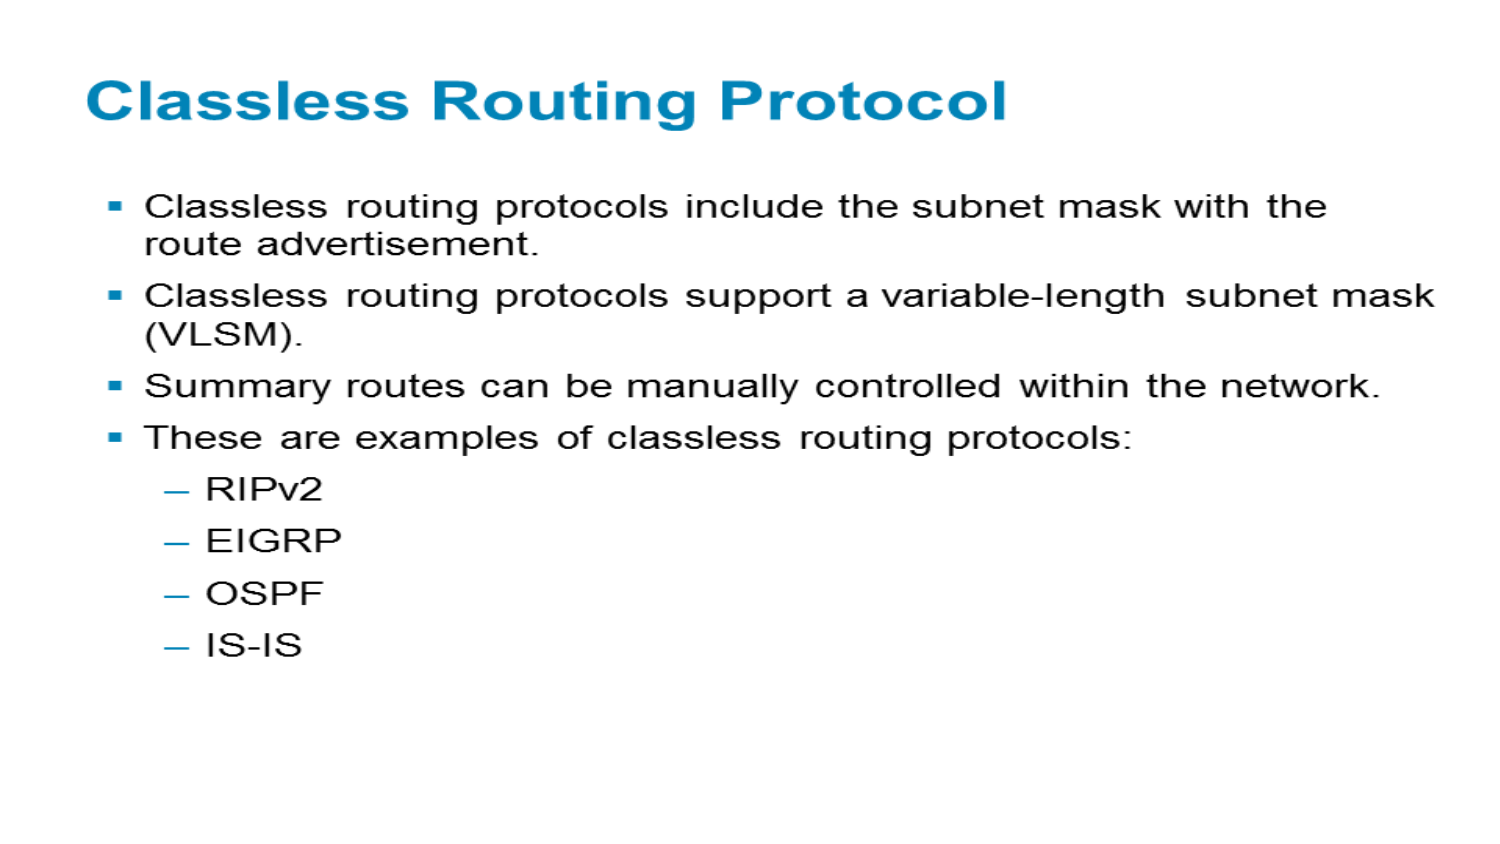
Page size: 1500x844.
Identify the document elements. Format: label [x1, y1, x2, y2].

picture [30, 37, 1470, 780]
